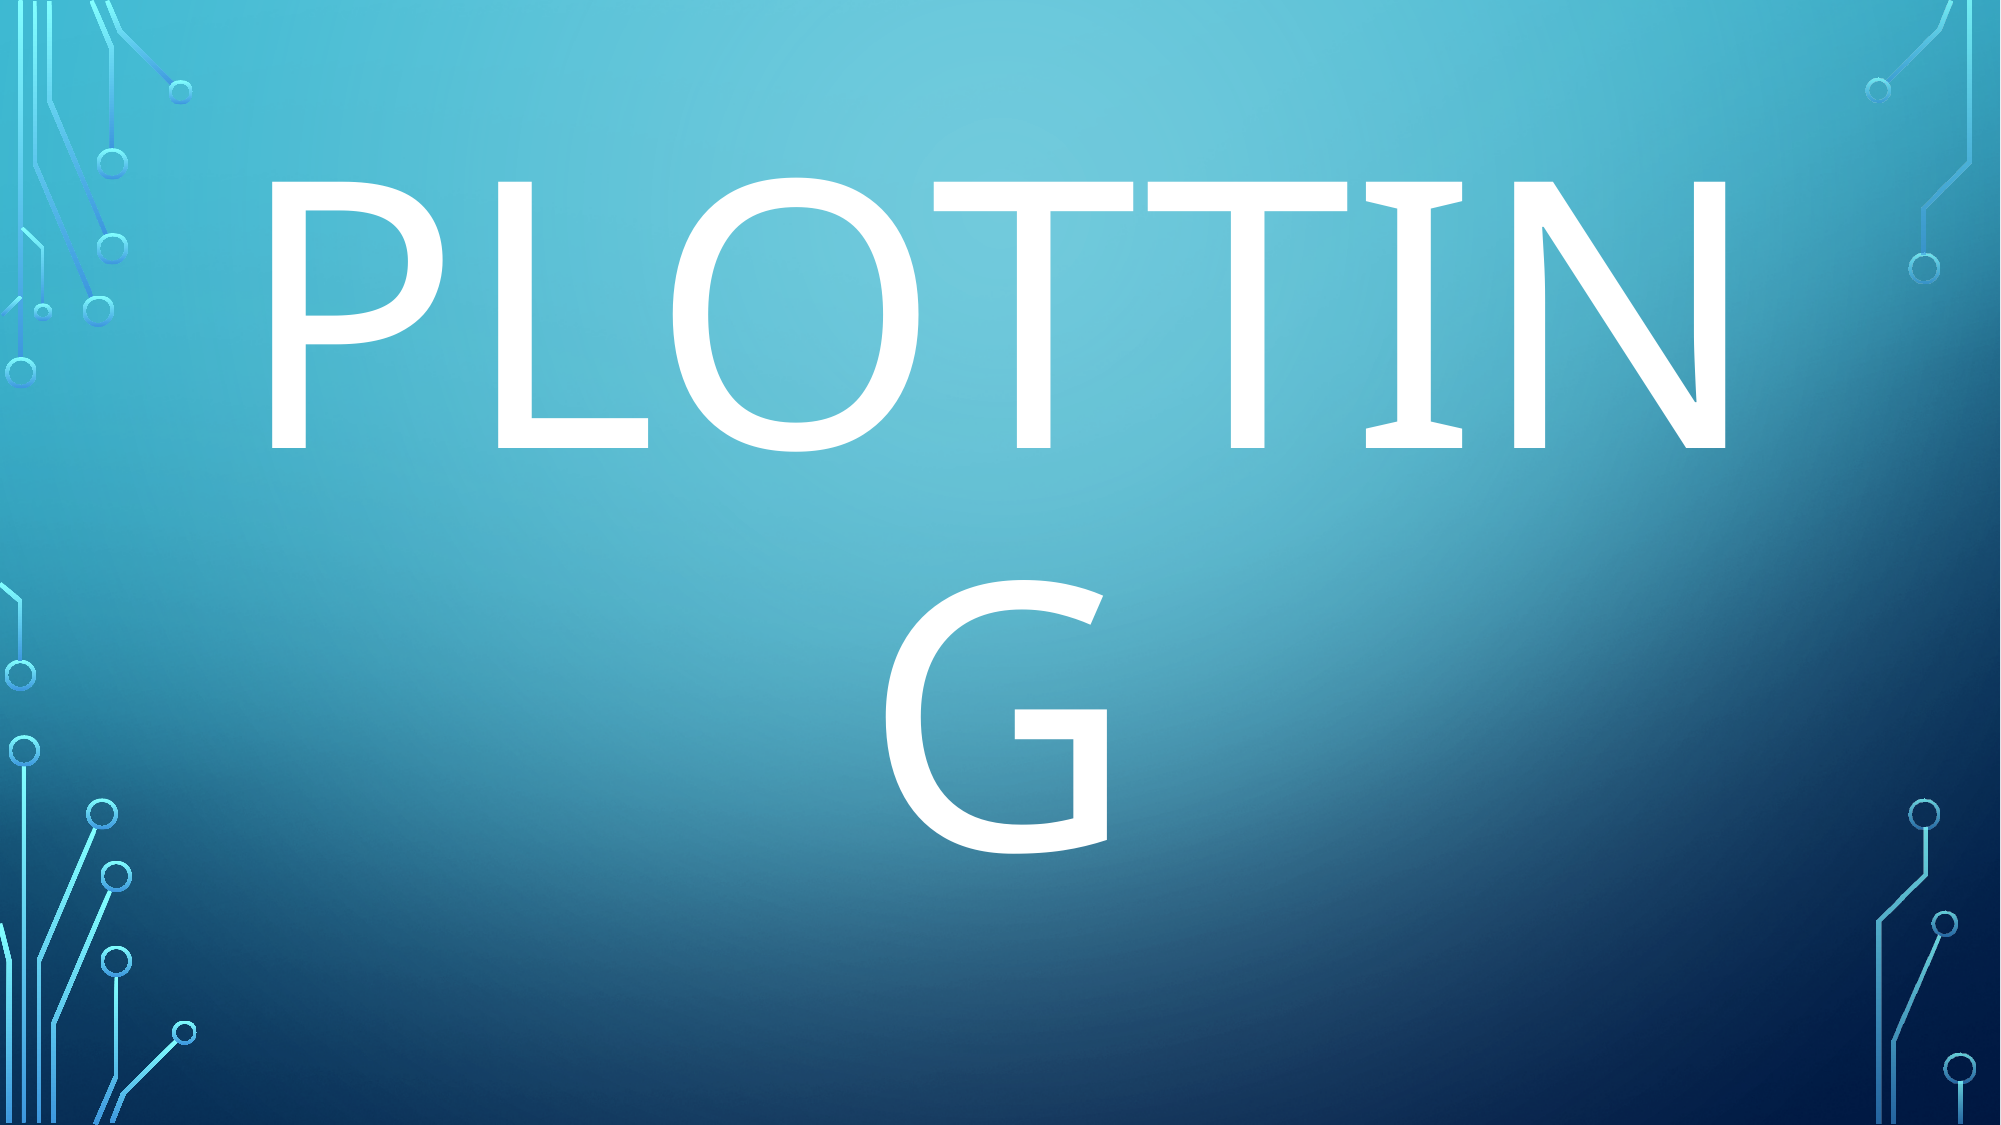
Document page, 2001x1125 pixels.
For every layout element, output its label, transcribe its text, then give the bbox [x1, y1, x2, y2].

title Plotting [187, 101, 1813, 956]
